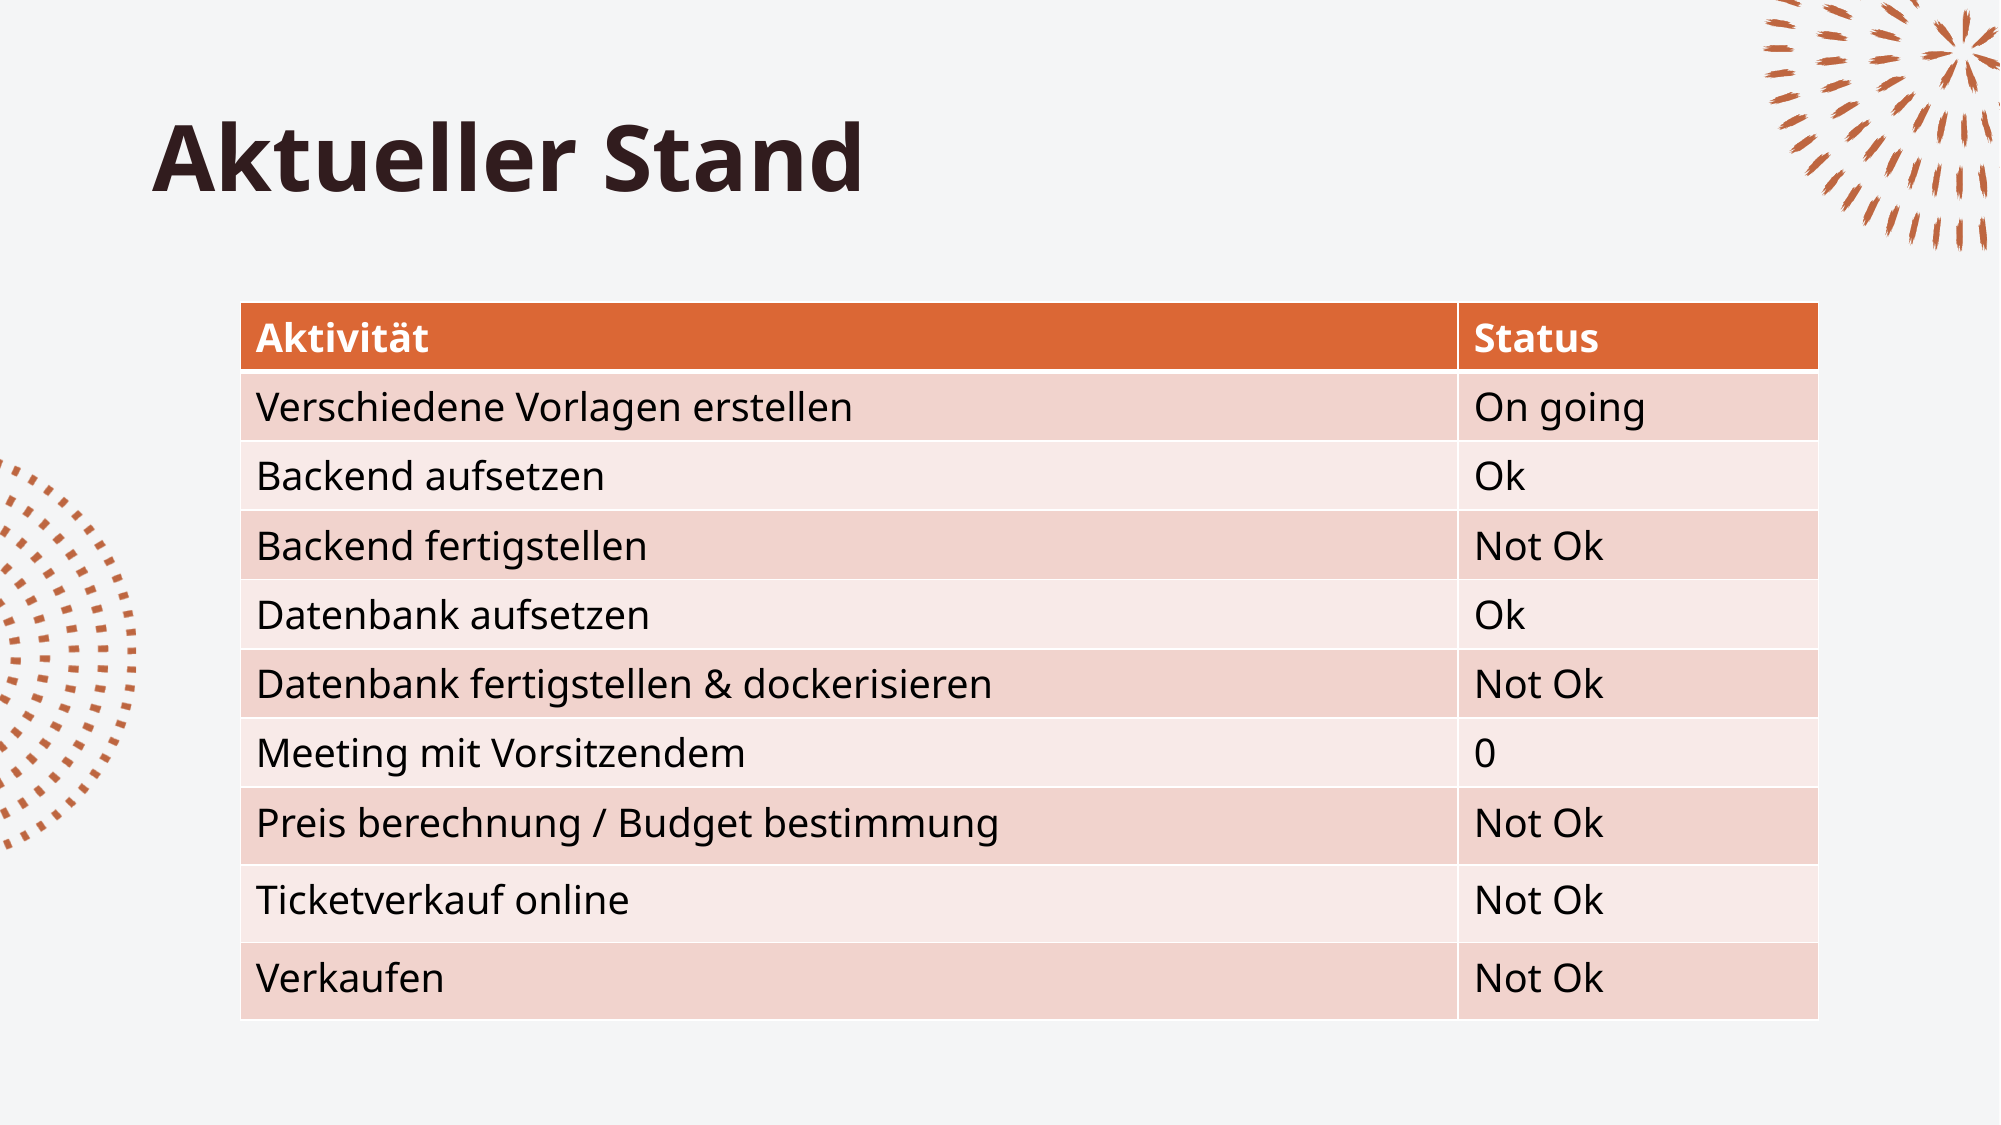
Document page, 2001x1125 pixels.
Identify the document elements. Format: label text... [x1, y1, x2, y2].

title Aktueller Stand [137, 91, 1835, 303]
table_cell On going [1459, 374, 1818, 440]
table_cell Preis berechnung / Budget bestimmung [241, 788, 1457, 864]
table_cell Backend aufsetzen [241, 442, 1457, 509]
picture [0, 446, 137, 865]
table_cell Not Ok [1459, 788, 1818, 864]
table_header Aktivität [241, 303, 1457, 369]
table_cell 0 [1459, 719, 1818, 786]
table_cell Not Ok [1459, 943, 1818, 1019]
table_cell Not Ok [1459, 511, 1818, 579]
table_cell Ok [1459, 580, 1818, 648]
table_cell Meeting mit Vorsitzendem [241, 719, 1457, 786]
table_cell Datenbank aufsetzen [241, 580, 1457, 648]
table_cell Not Ok [1459, 650, 1818, 717]
table_cell Verschiedene Vorlagen erstellen [241, 374, 1457, 440]
table_cell Ok [1459, 442, 1818, 509]
table_header Status [1459, 303, 1818, 369]
table_cell Datenbank fertigstellen & dockerisieren [241, 650, 1457, 717]
table_cell Not Ok [1459, 866, 1818, 942]
table_cell Ticketverkauf online [241, 866, 1457, 942]
text_box [0, 0, 2000, 1125]
table_cell Verkaufen [241, 943, 1457, 1019]
table_cell Backend fertigstellen [241, 511, 1457, 579]
picture [1762, 0, 2000, 252]
